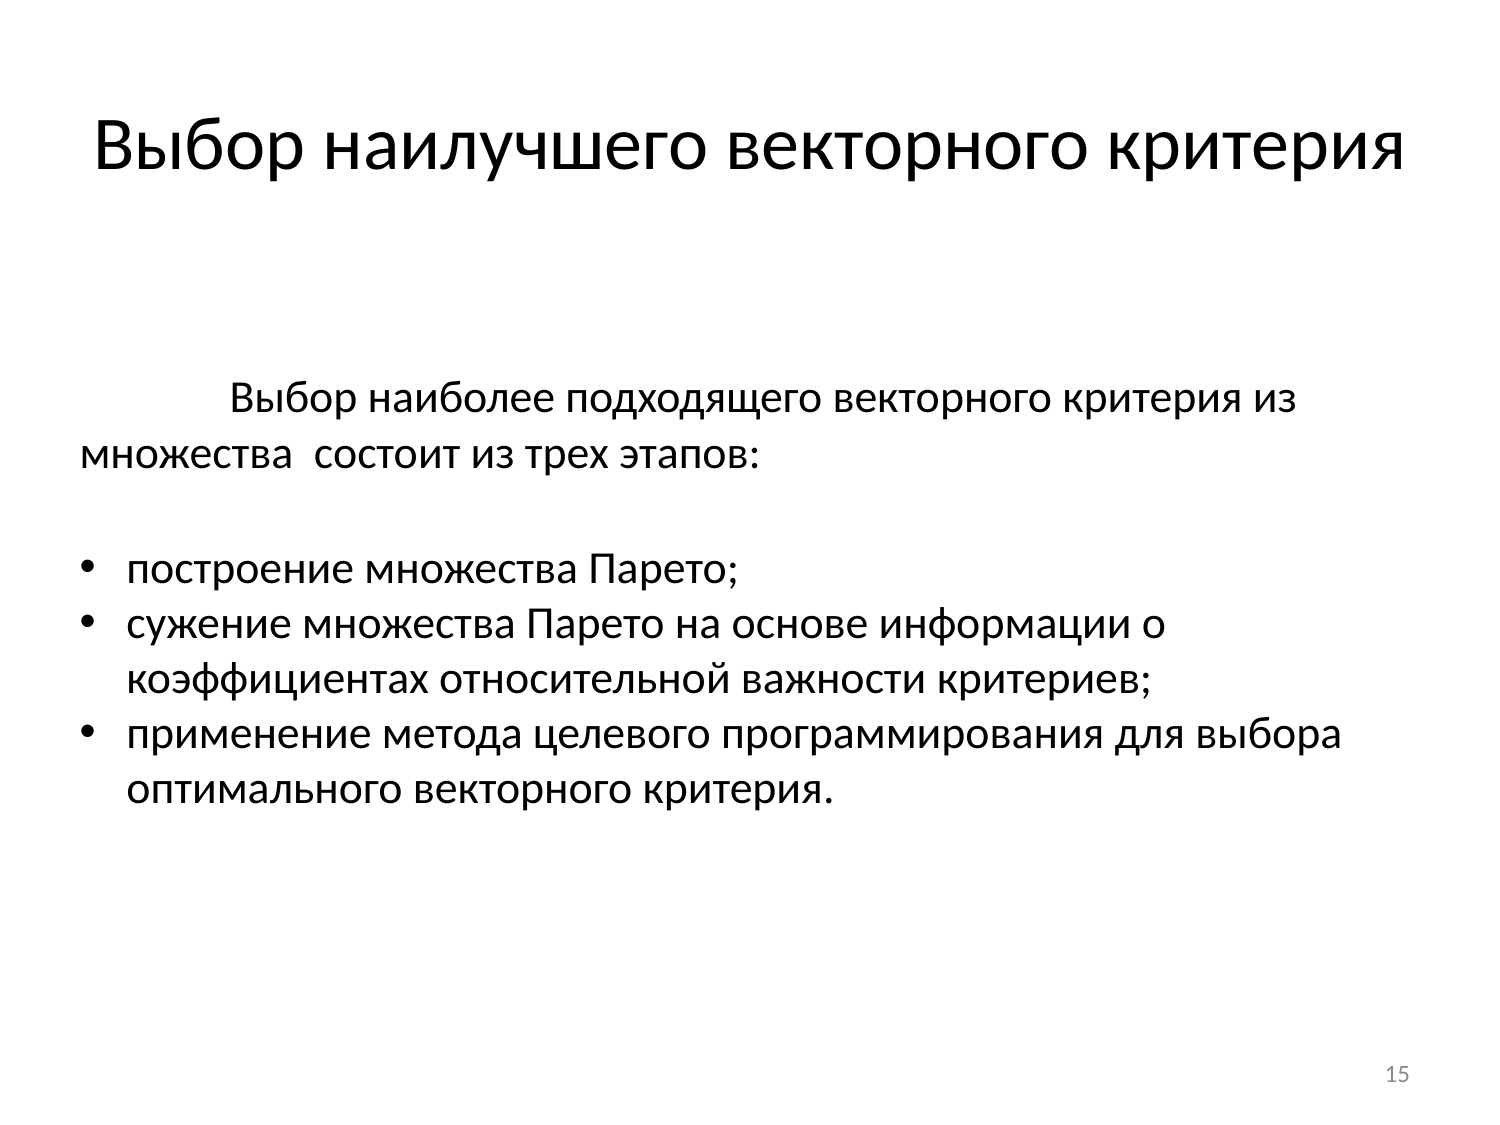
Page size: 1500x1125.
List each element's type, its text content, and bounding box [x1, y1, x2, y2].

title Выбор наилучшего векторного критерия [75, 45, 1425, 233]
slide_number 15 [1074, 1042, 1425, 1103]
text_box Выбор наиболее подходящего векторного критерия из множества состоит из трех этапов: построение множества Парето; сужение множества Парето на основе информации о коэффициентах относительной важности критериев; применение метода целевого программирования для выбора оптимального векторного критерия. [64, 355, 1424, 865]
